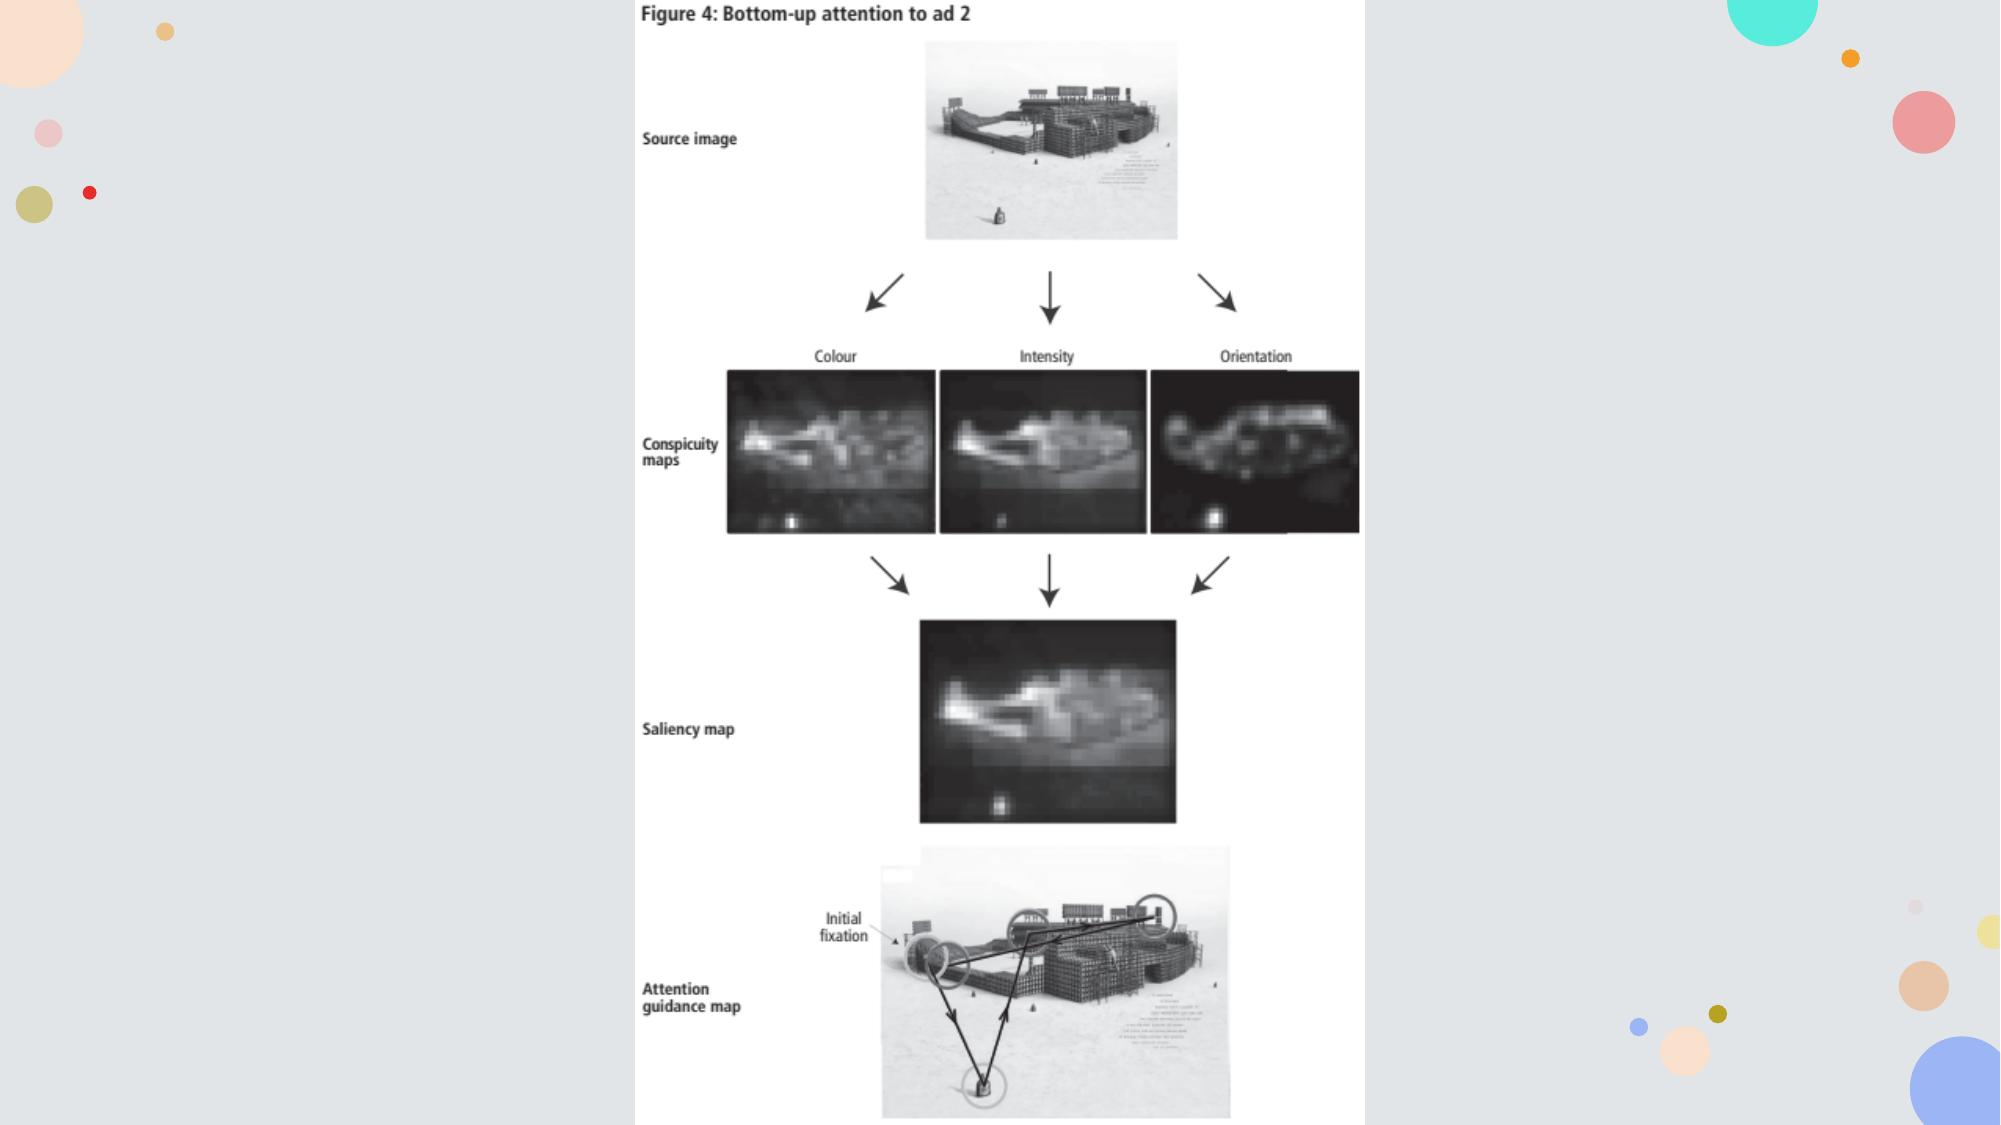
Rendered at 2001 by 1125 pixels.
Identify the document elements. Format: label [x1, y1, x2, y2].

picture [634, 0, 1365, 1125]
